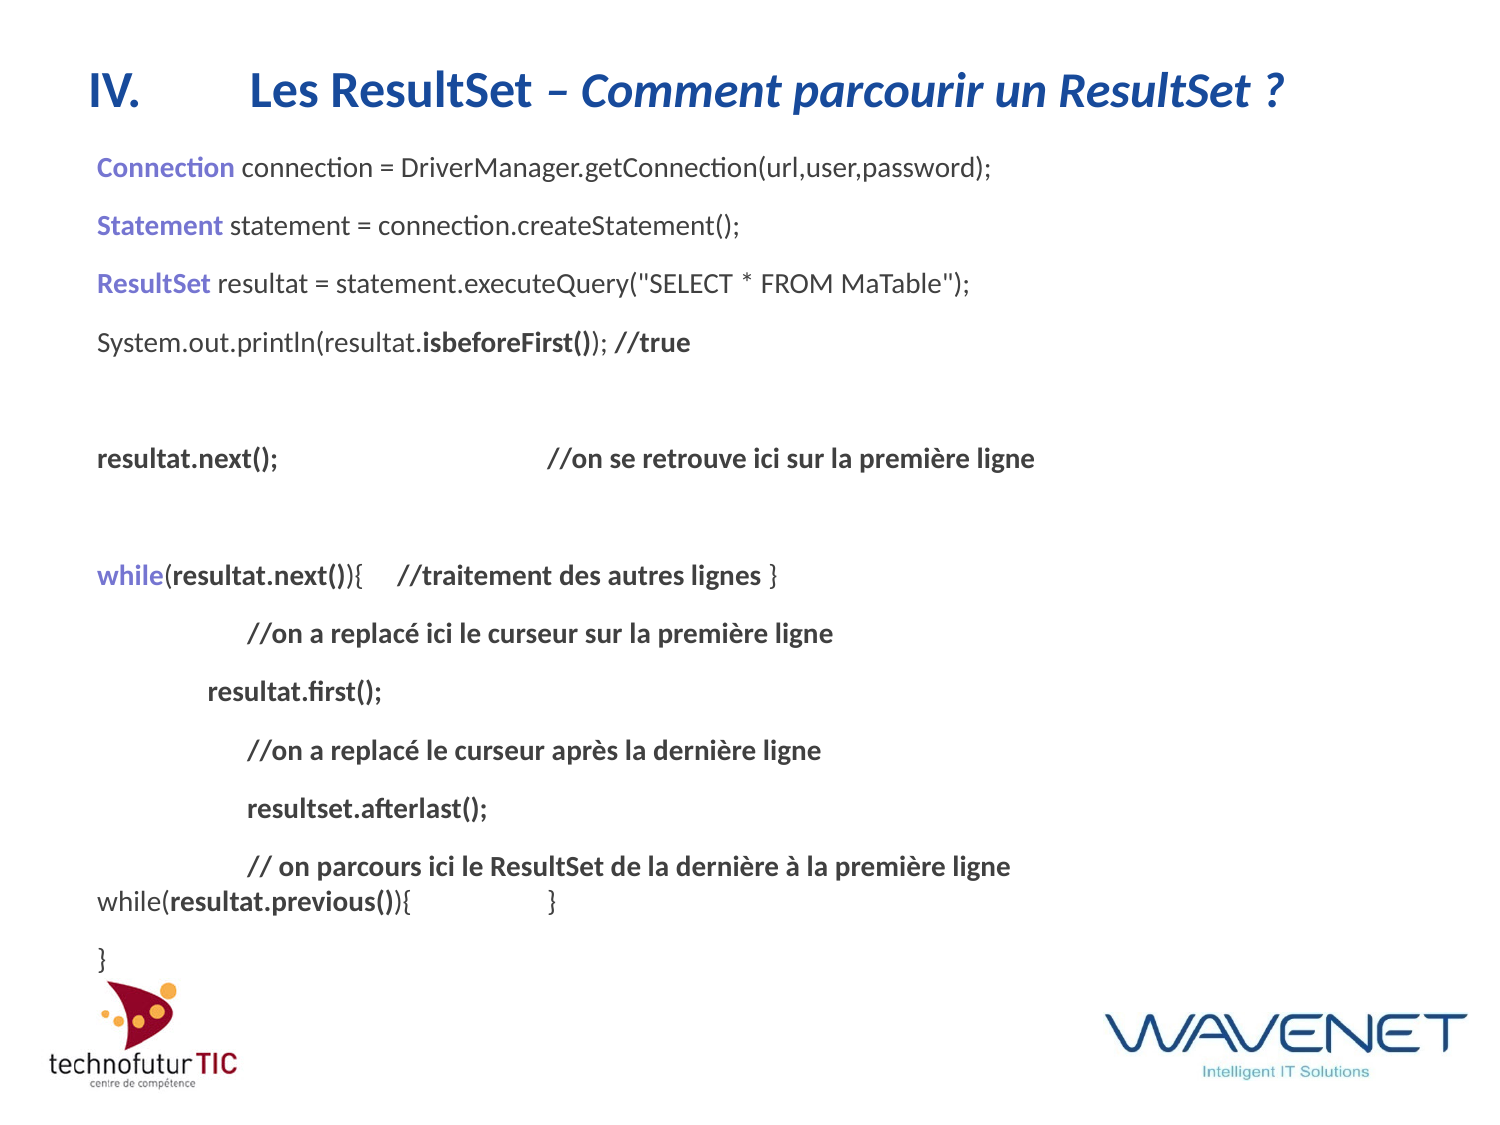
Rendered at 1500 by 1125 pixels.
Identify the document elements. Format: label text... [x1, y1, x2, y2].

picture [1103, 1012, 1469, 1081]
title IV. Les ResultSet – Comment parcourir un ResultSet ? [72, 47, 1426, 145]
list Connection connection = DriverManager.getConnection(url,user,password); Statement statement = connection.createStatement(); ResultSet resultat = statement.executeQuery("SELECT * FROM MaTable"); System.out.println(resultat.isbeforeFirst()); //true resultat.next(); //on se retrouve ici sur la première ligne while(resultat.next()){ //traitement des autres lignes } //on a replacé ici le curseur sur la première ligne resultat.first(); //on a replacé le curseur après la dernière ligne resultset.afterlast(); // on parcours ici le ResultSet de la dernière à la première ligne while(resultat.previous()){ } } [81, 140, 1500, 985]
picture [41, 970, 245, 1094]
